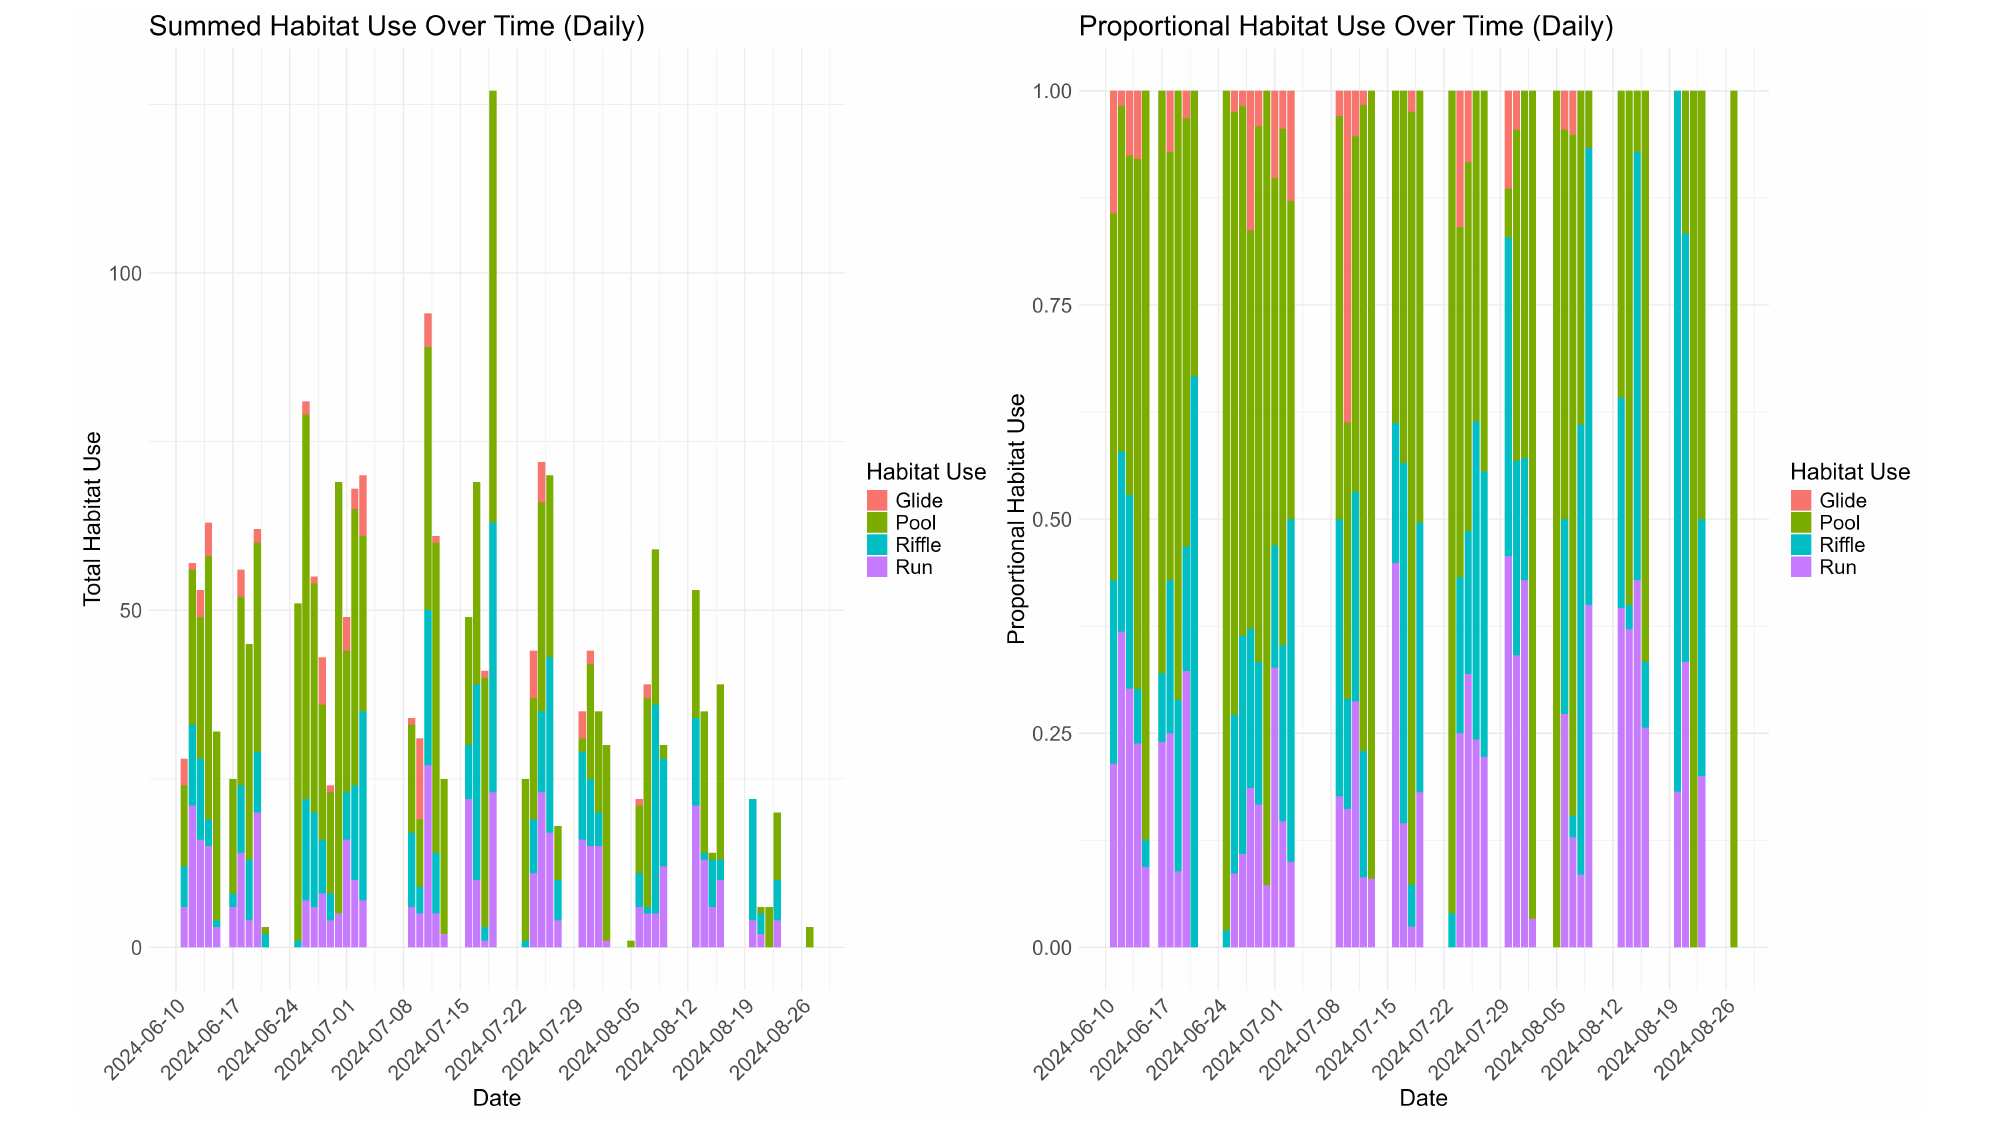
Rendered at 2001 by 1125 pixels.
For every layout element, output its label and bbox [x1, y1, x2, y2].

list [76, 8, 1924, 1117]
